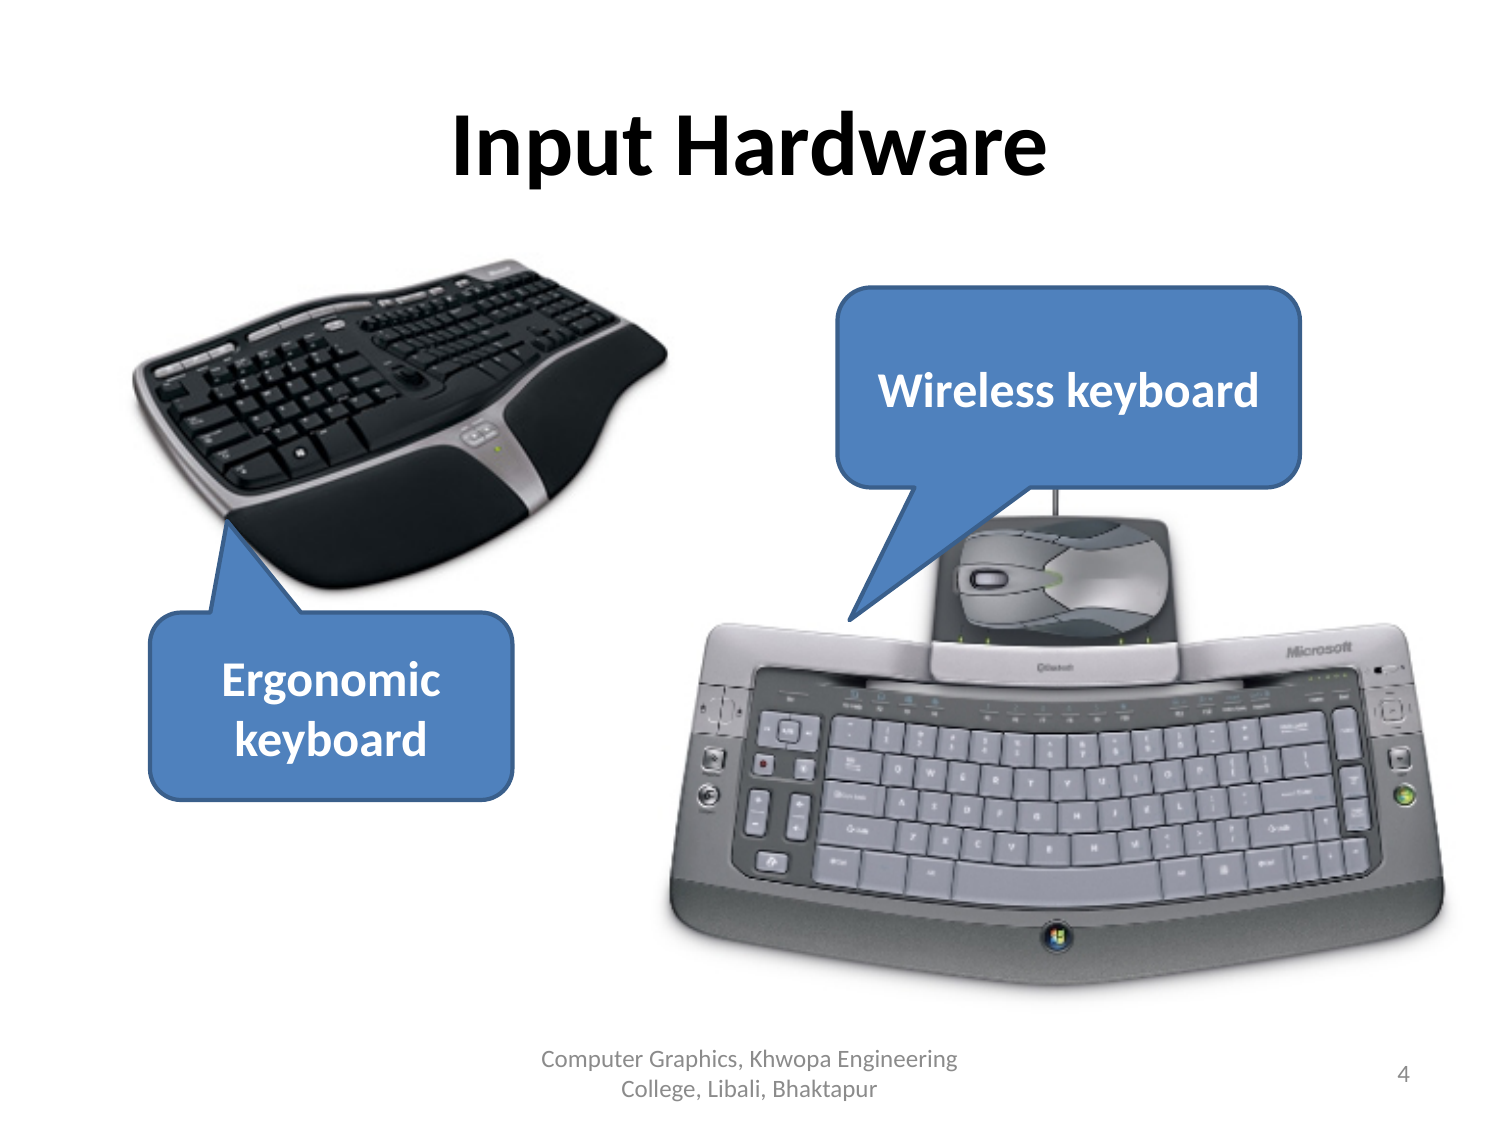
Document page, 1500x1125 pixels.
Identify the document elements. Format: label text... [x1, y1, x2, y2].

slide_number 4 [1074, 1042, 1425, 1103]
footer Computer Graphics, Khwopa Engineering College, Libali, Bhaktapur [512, 1042, 988, 1103]
picture [37, 237, 1488, 1026]
text_box Ergonomic keyboard [147, 635, 515, 803]
title Input Hardware [74, 44, 1426, 233]
text_box Wireless keyboard [835, 285, 1303, 437]
